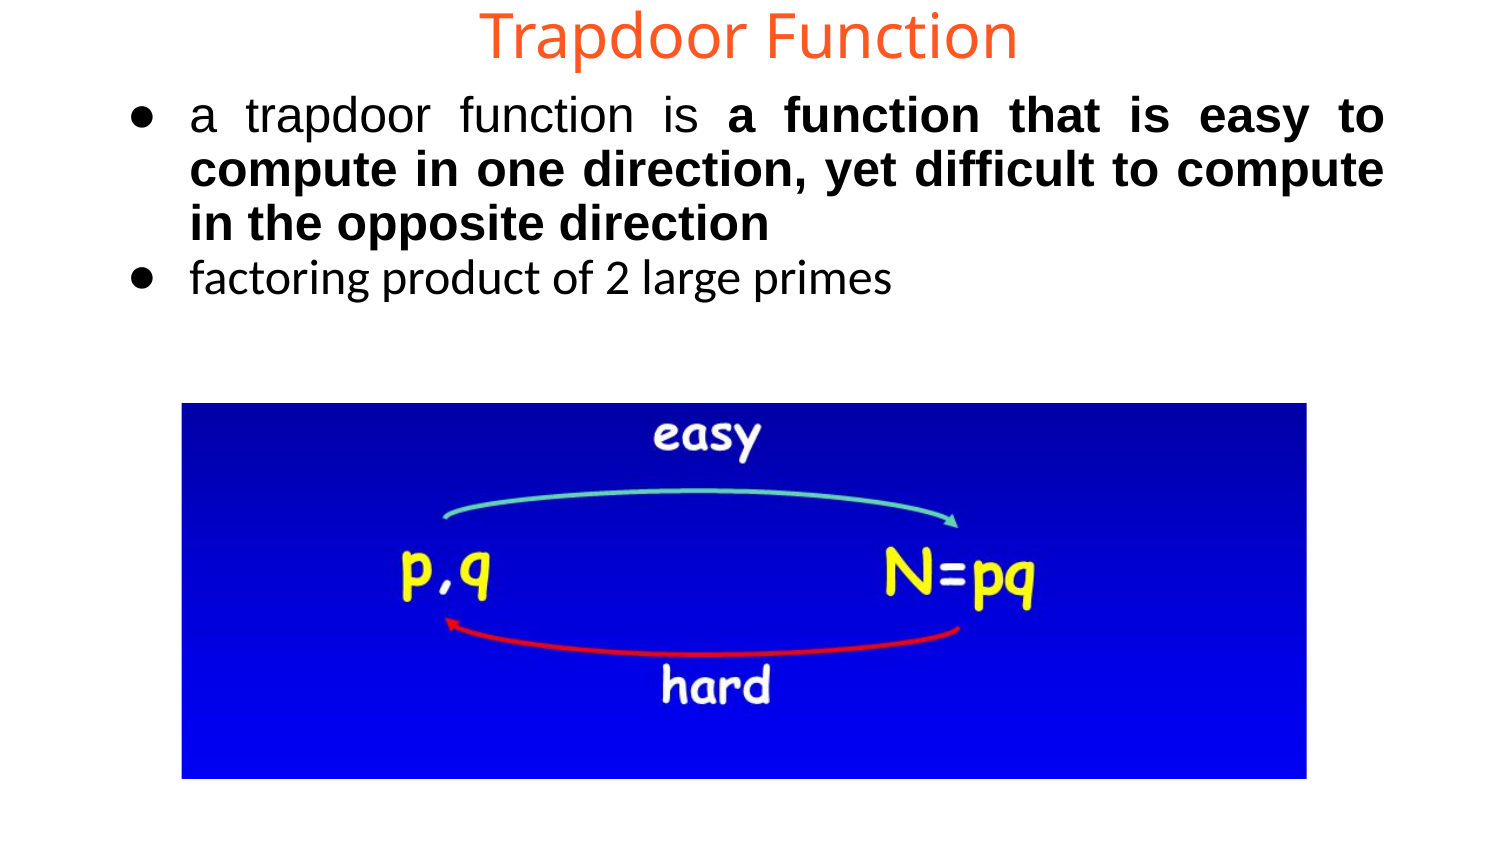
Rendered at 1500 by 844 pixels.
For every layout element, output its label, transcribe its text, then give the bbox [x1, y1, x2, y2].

title Trapdoor Function [103, 0, 1397, 84]
picture [181, 402, 1307, 779]
list a trapdoor function is a function that is easy to compute in one direction, yet difficult to compute in the opposite direction factoring product of 2 large primes [103, 84, 1397, 760]
